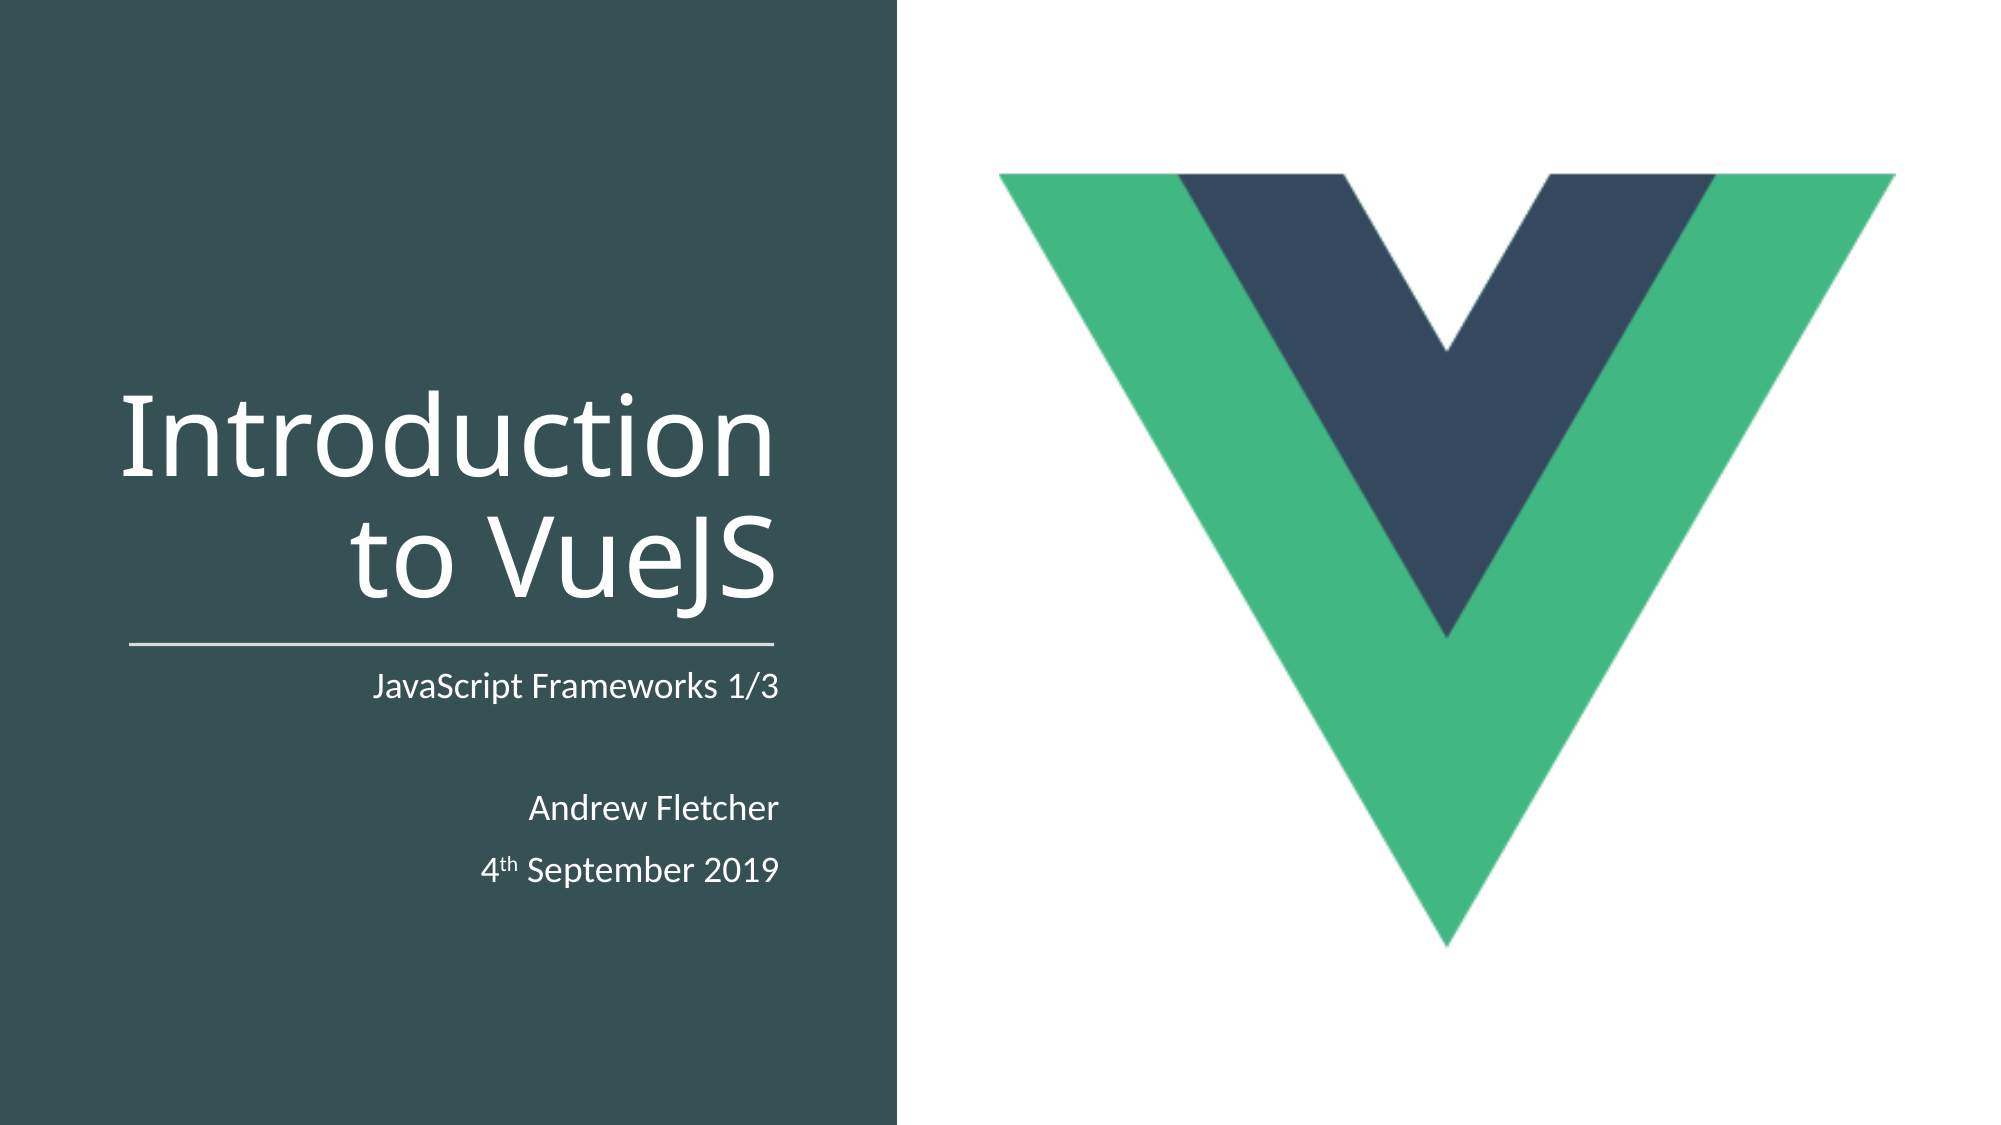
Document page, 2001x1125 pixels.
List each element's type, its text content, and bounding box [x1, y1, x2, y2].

text_box [0, 0, 898, 1125]
picture [999, 114, 1896, 1011]
title Introduction to VueJS [104, 131, 795, 630]
subtitle JavaScript Frameworks 1/3 Andrew Fletcher 4th September 2019 [104, 658, 795, 1021]
